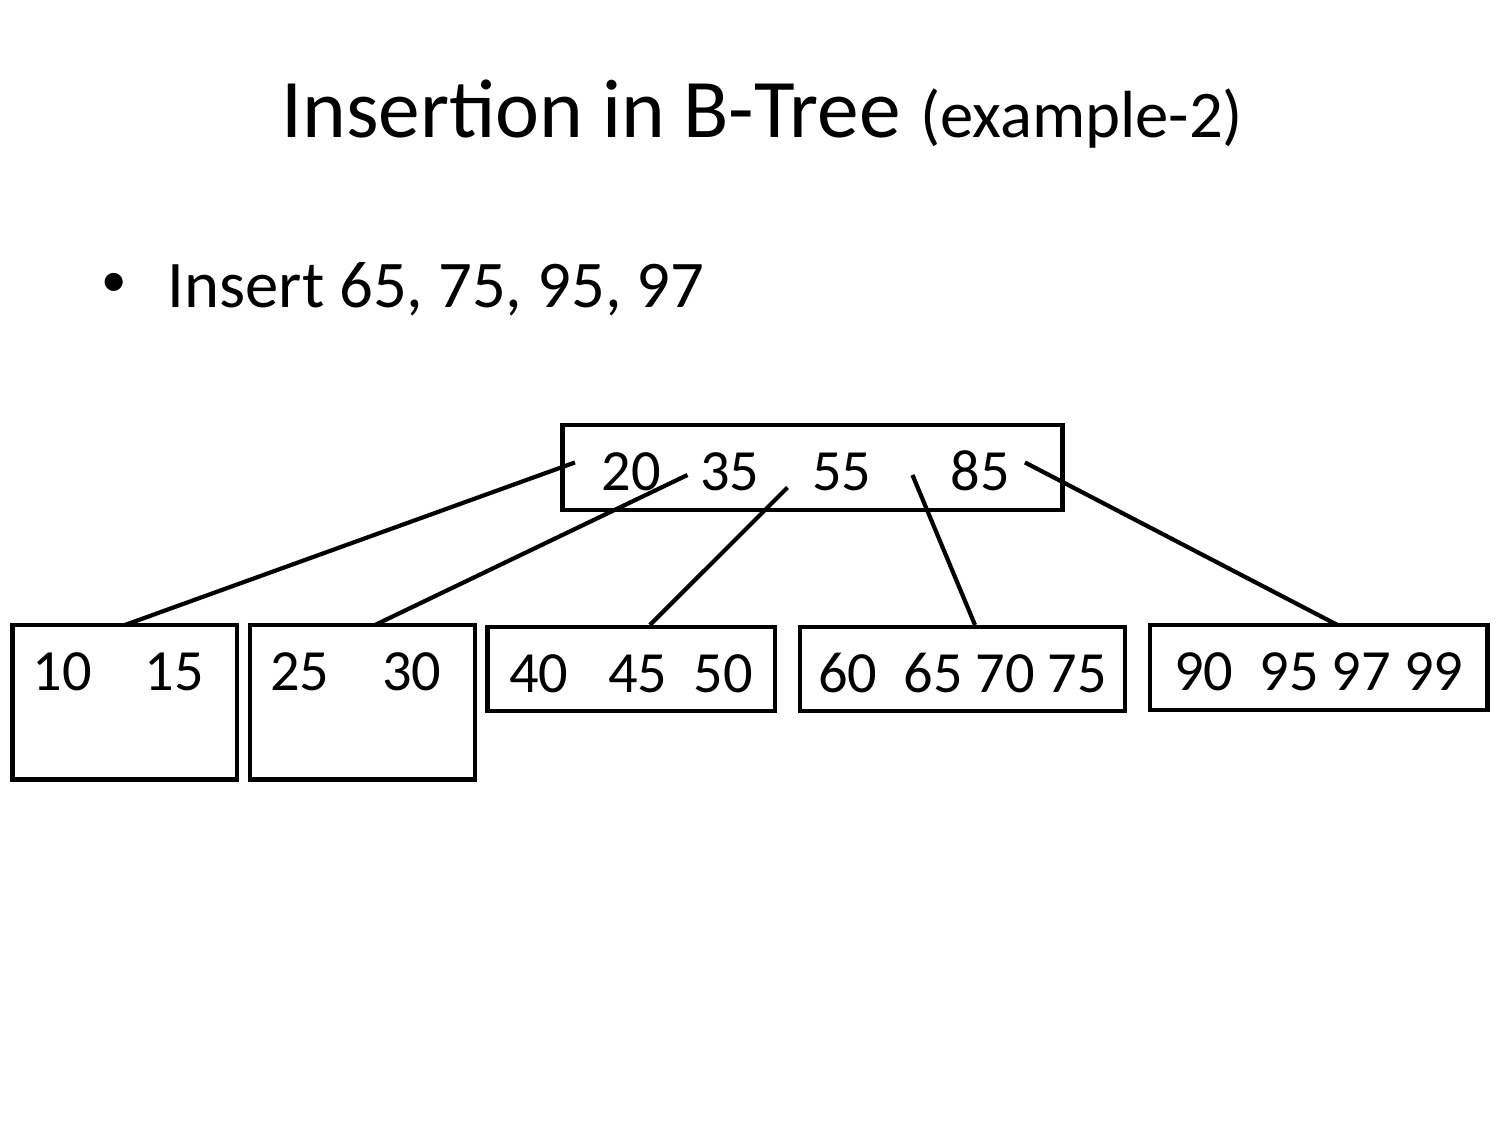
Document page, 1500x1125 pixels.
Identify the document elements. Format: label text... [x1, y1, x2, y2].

text_box Insertion in B-Tree (example-2) [266, 46, 1278, 162]
title Insert 65, 75, 95, 97 [87, 212, 1363, 350]
text_box 10 15 [12, 624, 238, 780]
text_box 60 65 70 75 [800, 626, 1125, 712]
text_box 90 95 97 99 [1149, 624, 1488, 710]
text_box 25 30 [249, 624, 475, 780]
text_box 40 45 50 [487, 626, 775, 712]
text_box 20 35 55 85 [562, 425, 1063, 510]
